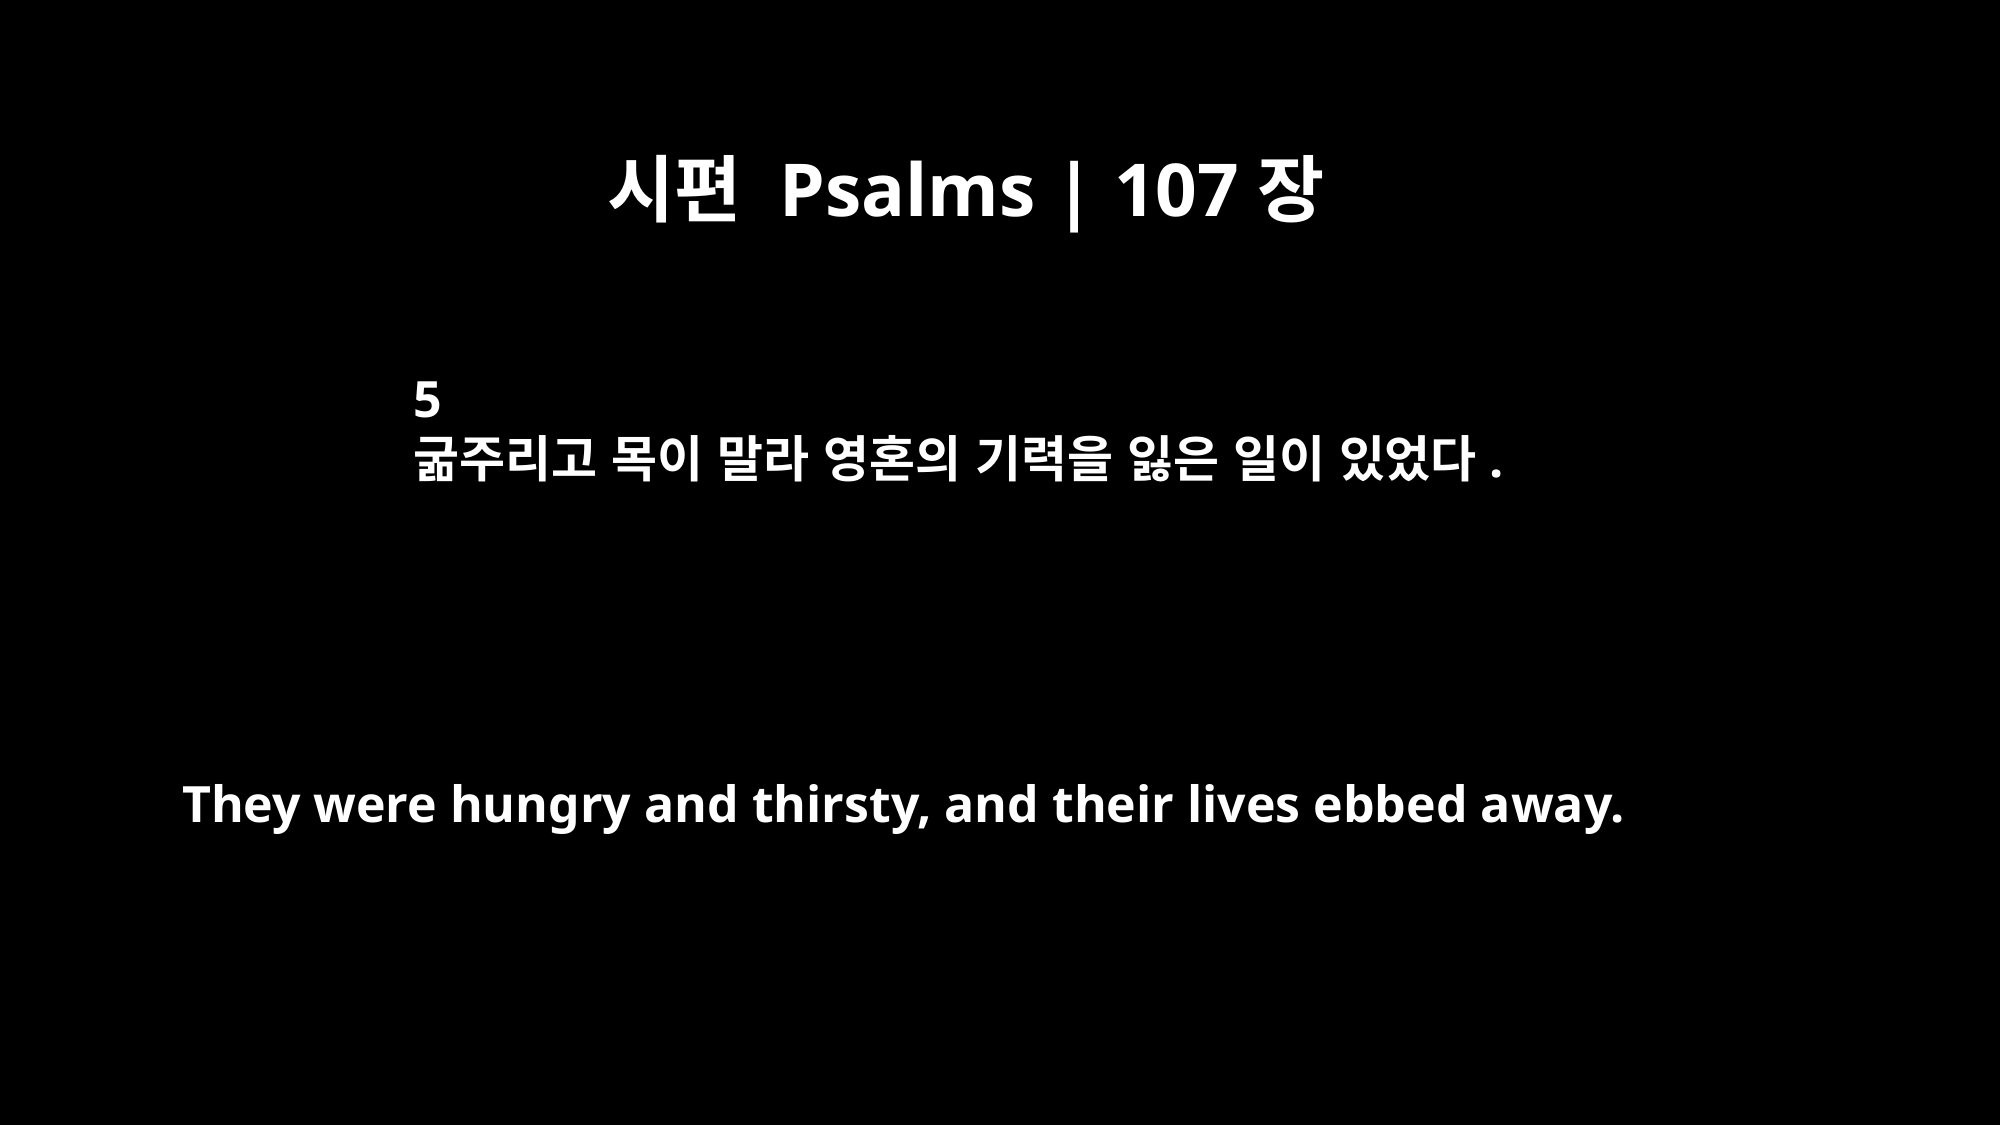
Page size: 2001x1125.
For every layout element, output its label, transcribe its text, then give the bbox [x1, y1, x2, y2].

text_box 5 굶주리고 목이 말라 영혼의 기력을 잃은 일이 있었다. [398, 359, 1519, 495]
text_box They were hungry and thirsty, and their lives ebbed away. [167, 764, 1641, 840]
text_box 시편 Psalms | 107장 [592, 136, 1340, 239]
